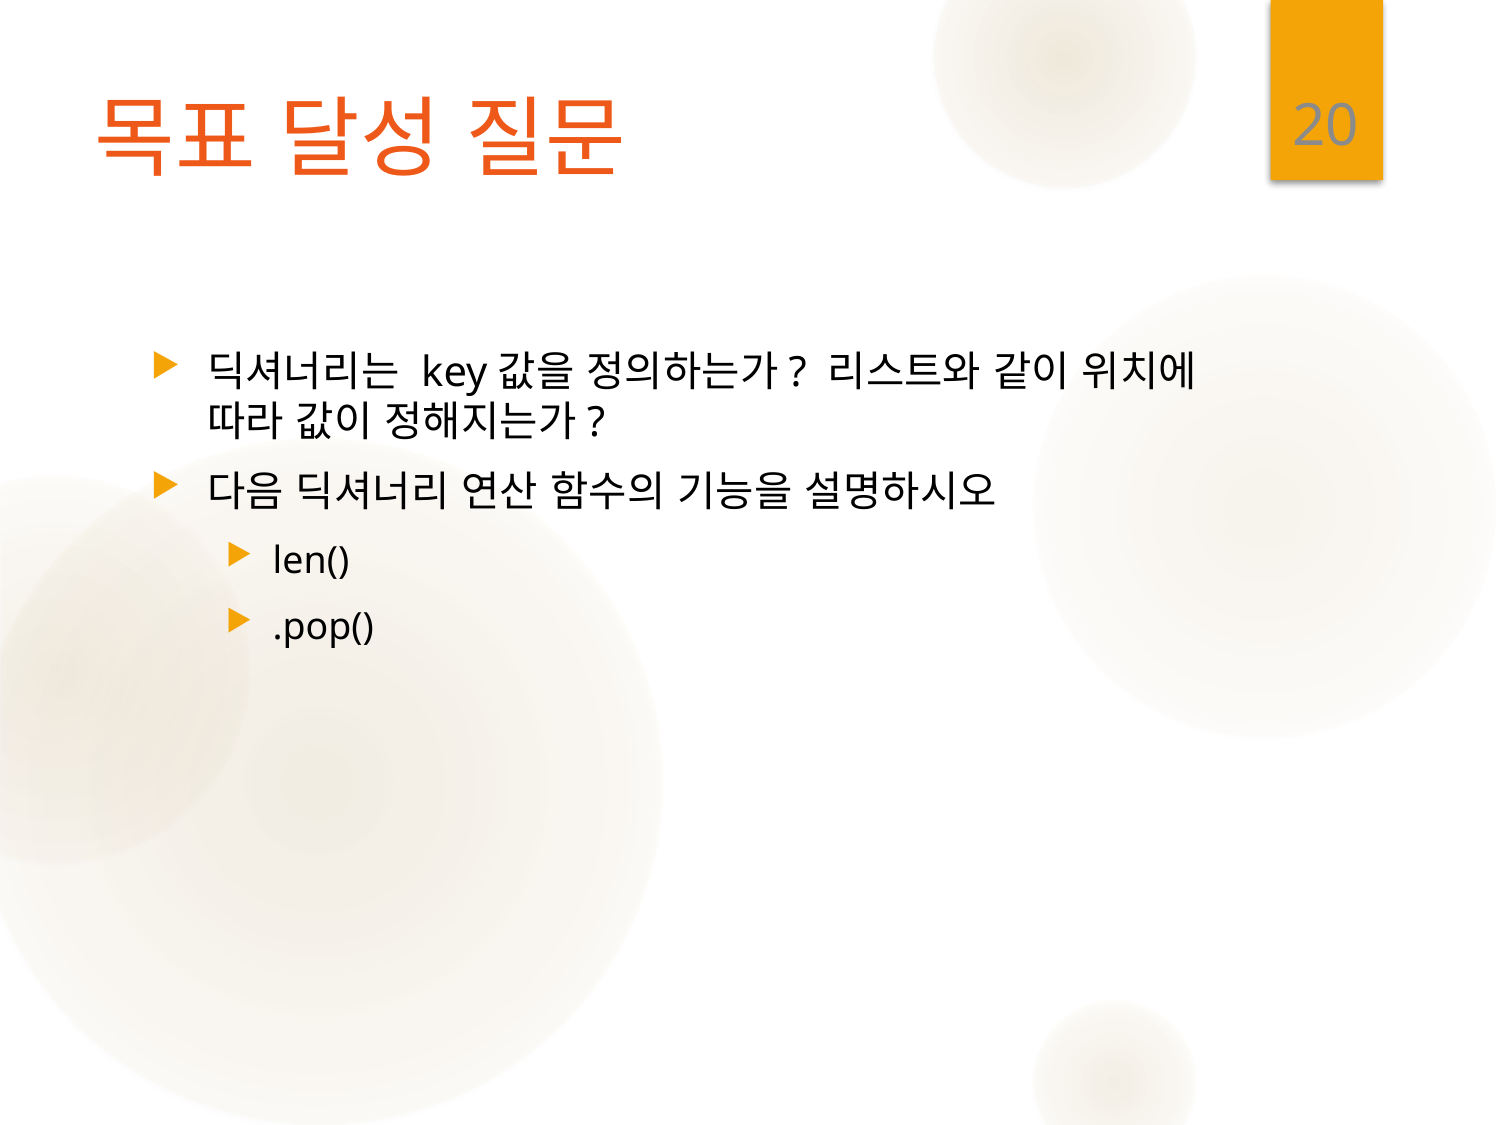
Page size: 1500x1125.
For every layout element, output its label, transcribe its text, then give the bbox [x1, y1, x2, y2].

title 목표 달성 질문 [79, 74, 1237, 304]
slide_number 20 [1273, 48, 1378, 175]
list 딕셔너리는 key값을 정의하는가? 리스트와 같이 위치에 따라 값이 정해지는가? 다음 딕셔너리 연산 함수의 기능을 설명하시오 len() .pop() [135, 336, 1237, 1025]
